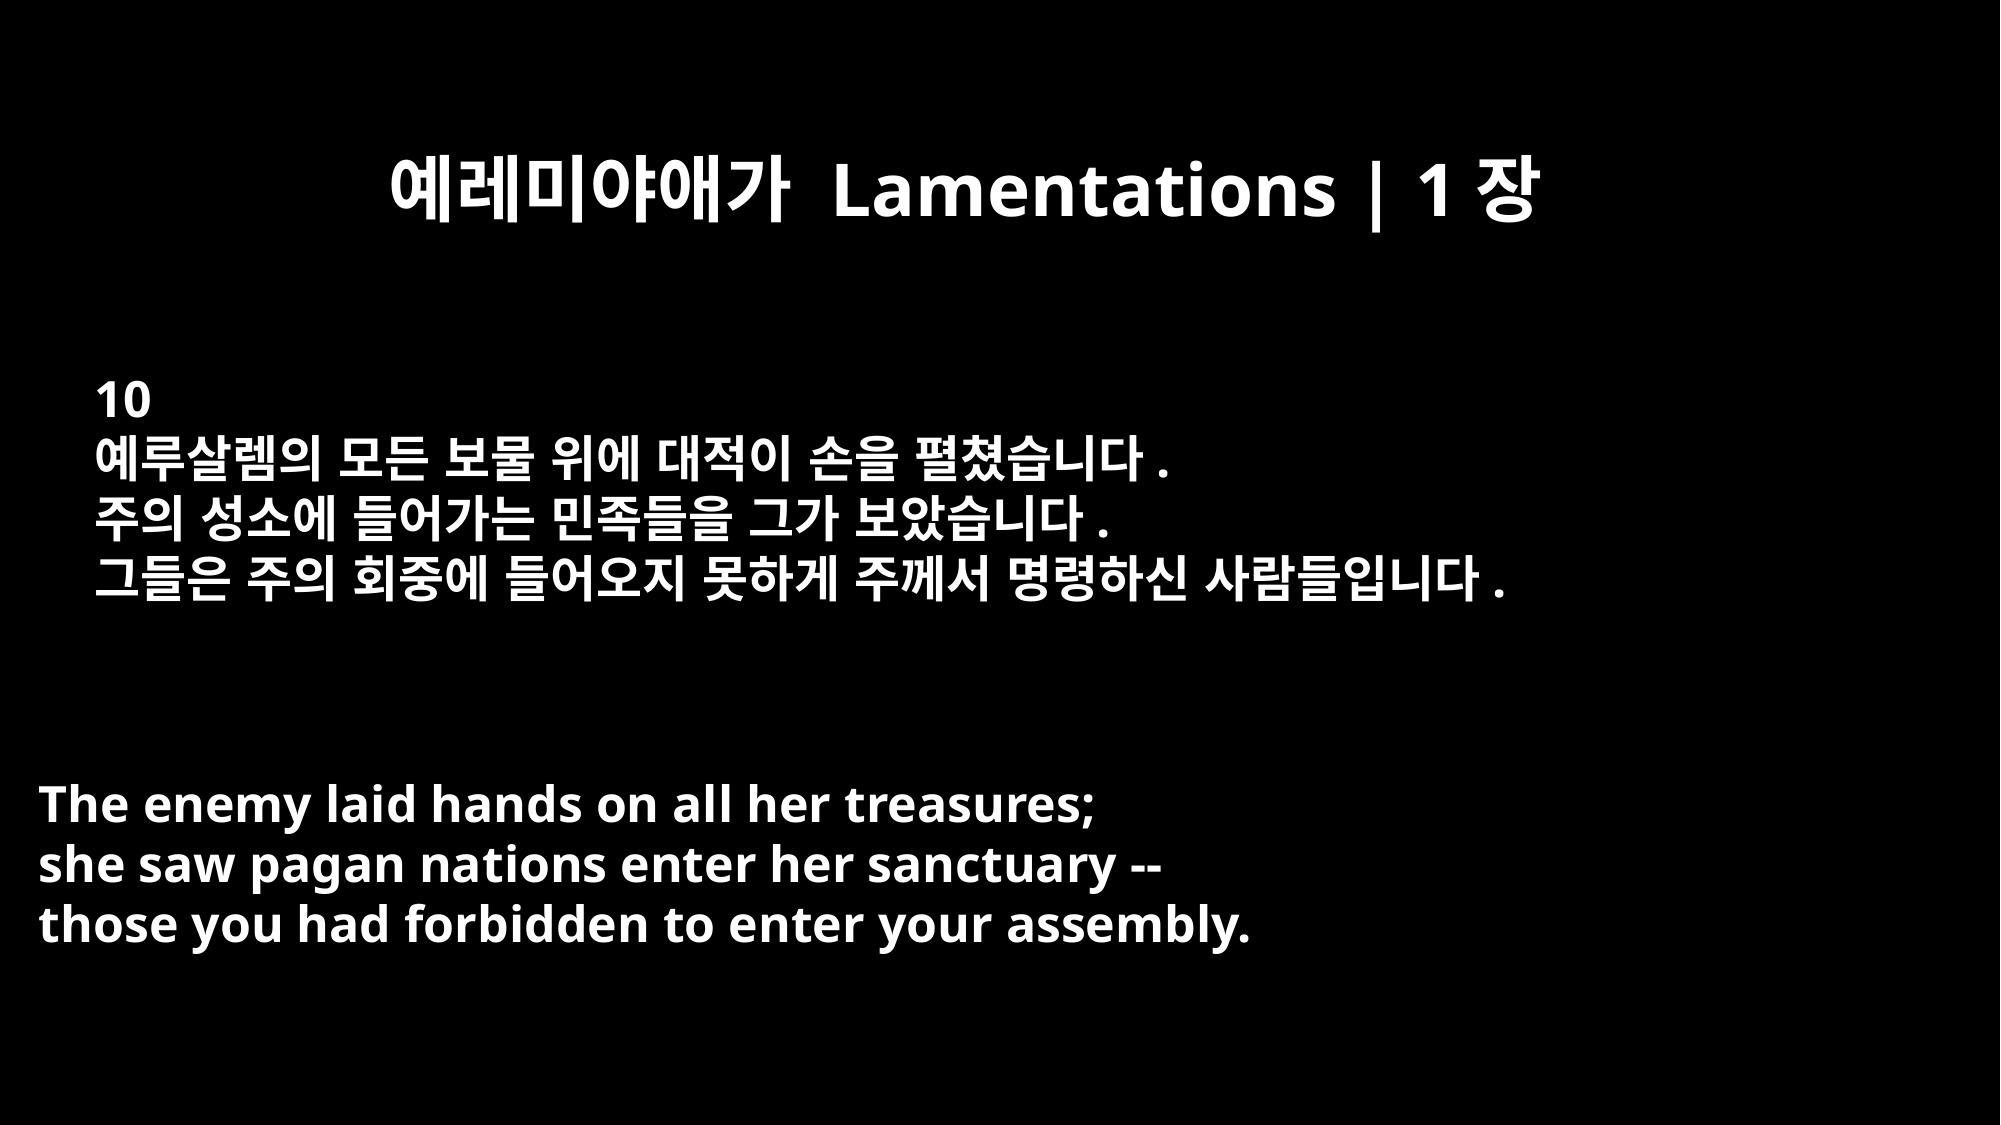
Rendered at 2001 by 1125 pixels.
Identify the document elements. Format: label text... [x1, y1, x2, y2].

text_box 10 예루살렘의 모든 보물 위에 대적이 손을 펼쳤습니다. 주의 성소에 들어가는 민족들을 그가 보았습니다. 그들은 주의 회중에 들어오지 못하게 주께서 명령하신 사람들입니다. [80, 359, 1523, 615]
text_box 예레미야애가 Lamentations | 1장 [374, 136, 1558, 239]
text_box The enemy laid hands on all her treasures; she saw pagan nations enter her sanctuary -- those you had forbidden to enter your assembly. [24, 764, 1268, 960]
